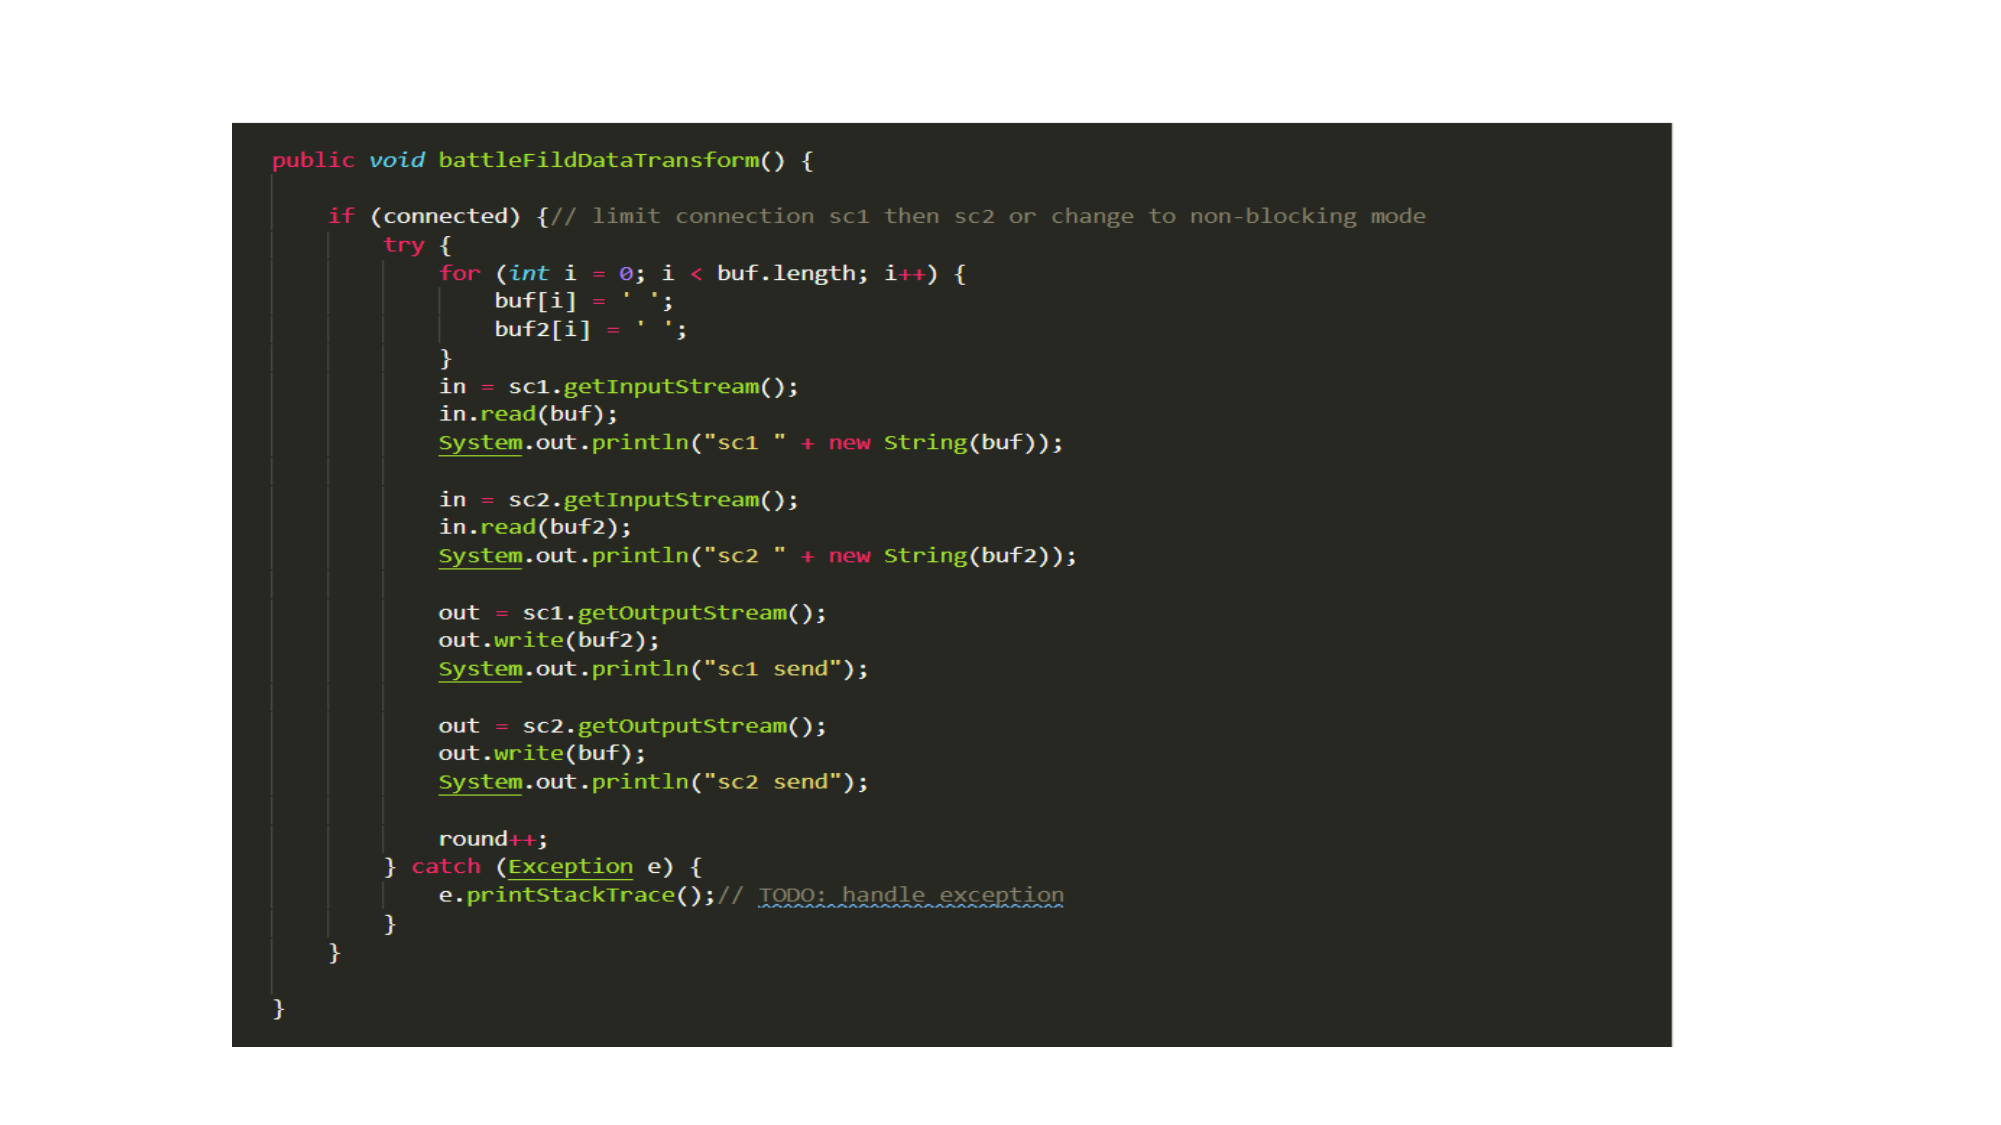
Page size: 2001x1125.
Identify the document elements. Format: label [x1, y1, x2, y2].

list [232, 0, 2000, 1047]
